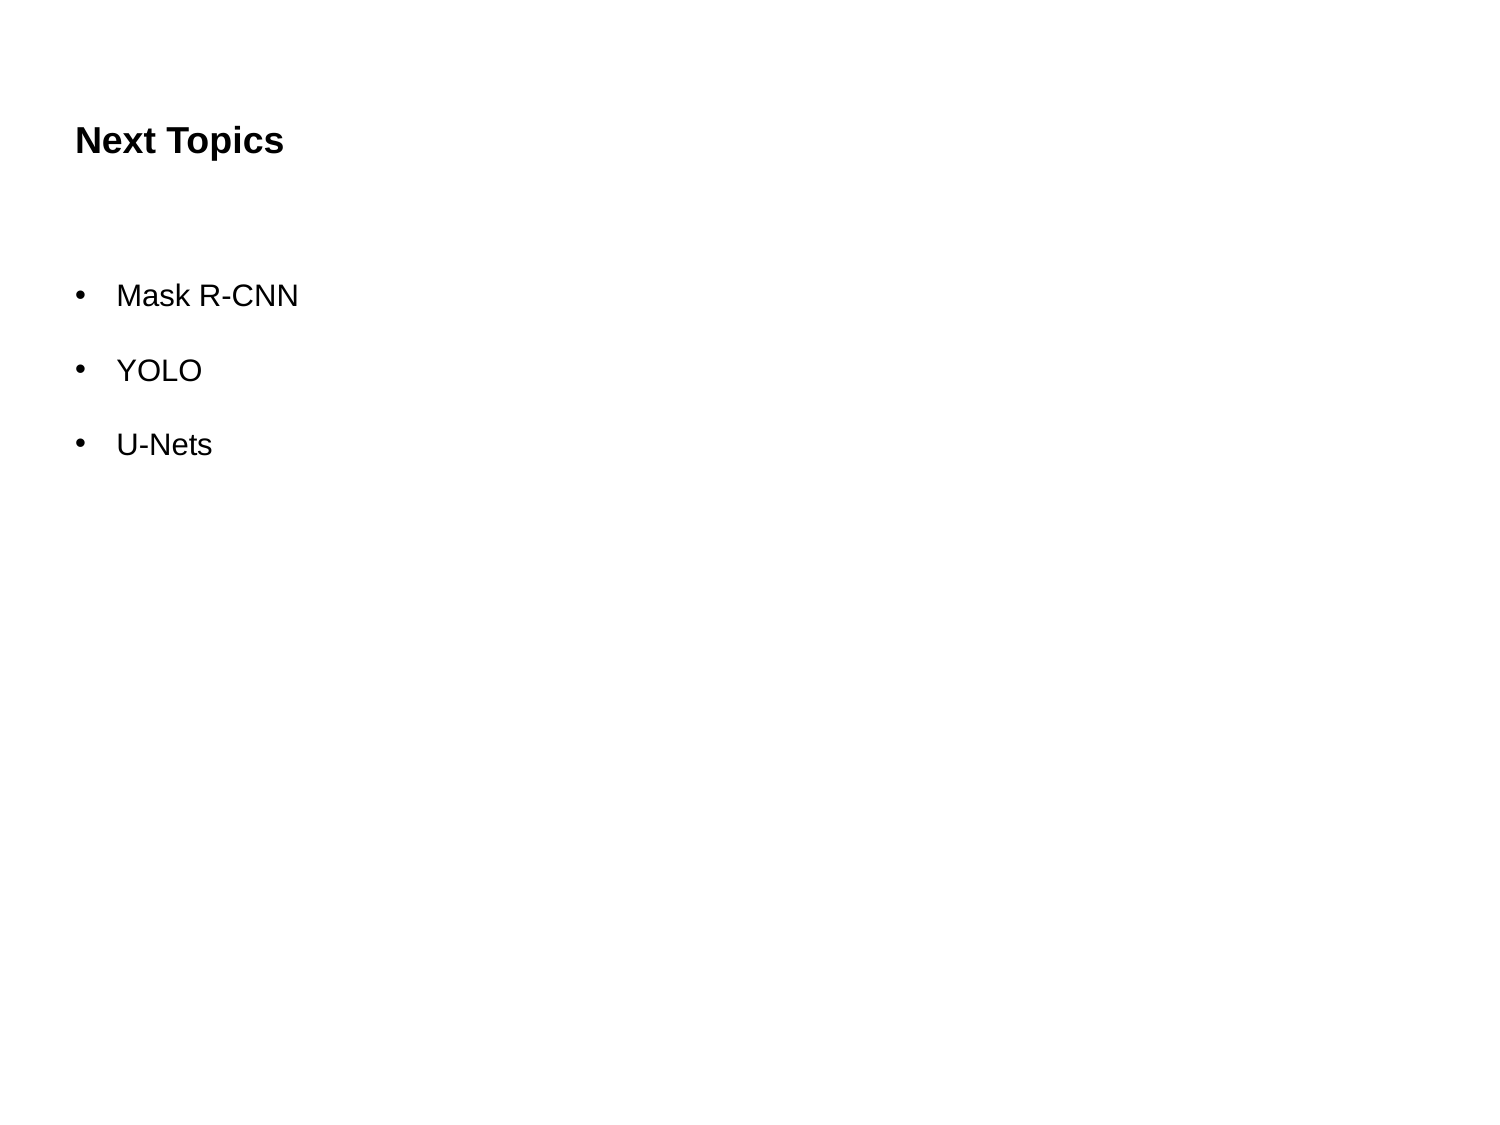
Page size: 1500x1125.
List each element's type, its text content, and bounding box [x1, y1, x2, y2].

subtitle Mask R-CNN YOLO U-Nets [75, 275, 1425, 463]
title Next Topics [75, 44, 1425, 233]
